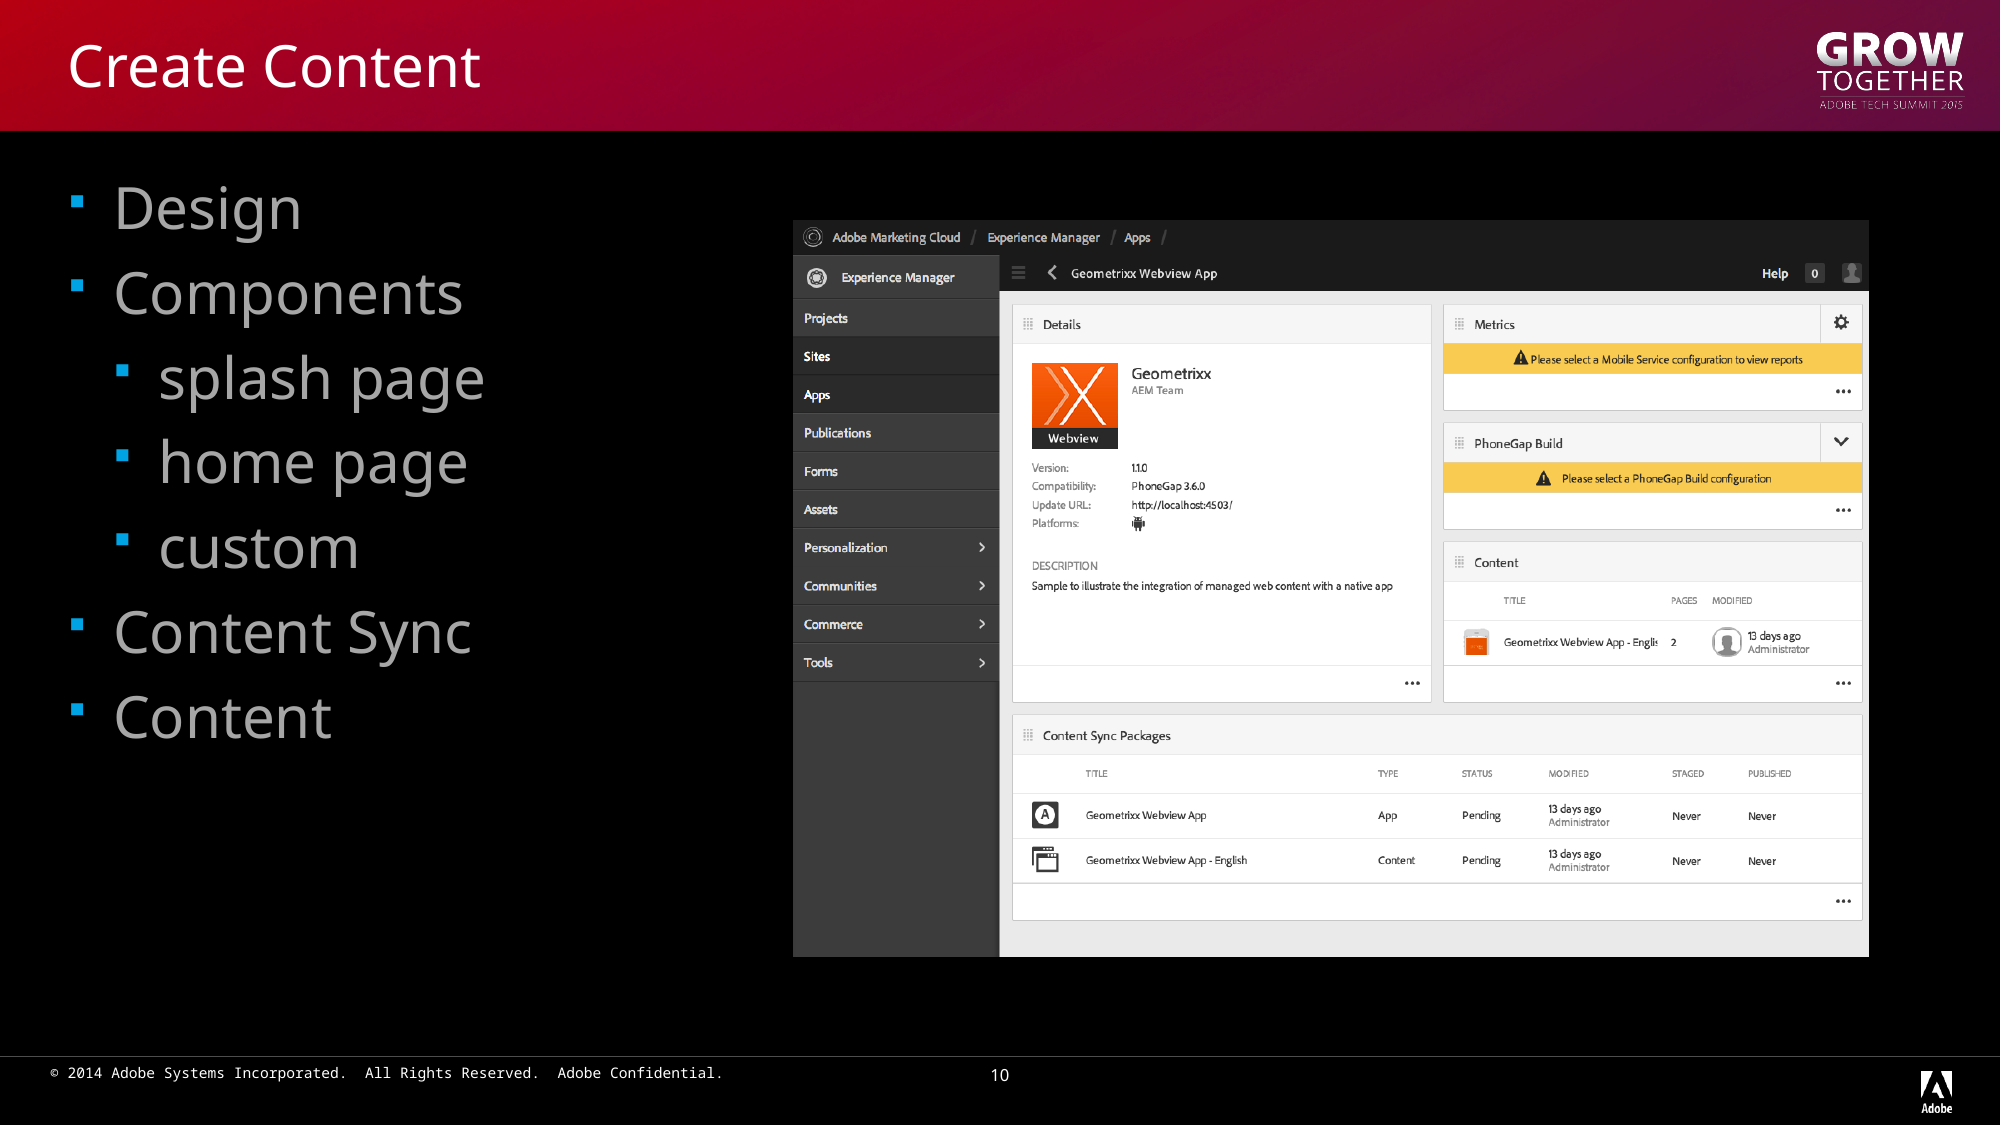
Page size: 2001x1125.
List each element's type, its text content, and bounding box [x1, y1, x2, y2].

slide_number 10 [916, 1062, 1084, 1091]
picture [793, 220, 1870, 957]
picture [1921, 1071, 1952, 1113]
list Design Components splash page home page custom Content Sync Content [50, 162, 1950, 1013]
picture [0, 0, 2001, 131]
title Create Content [50, 30, 1950, 98]
